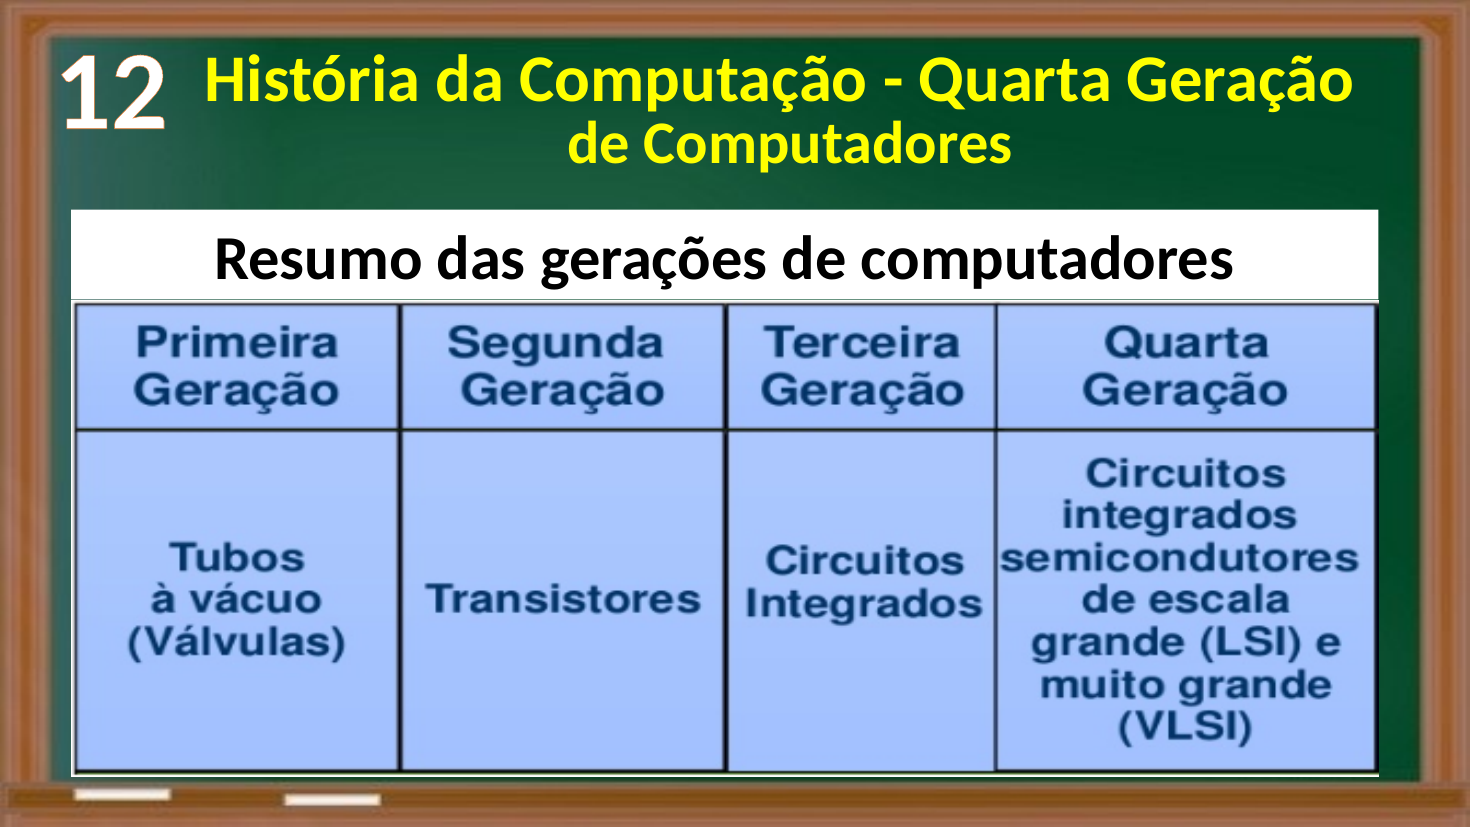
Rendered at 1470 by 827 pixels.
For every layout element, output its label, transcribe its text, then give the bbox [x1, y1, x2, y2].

text_box 12 [8, 8, 213, 159]
picture [0, 0, 1470, 827]
text_box de Computadores [186, 95, 1394, 183]
text_box Resumo das gerações de computadores [71, 209, 1379, 300]
text_box História da Computação - Quarta Geração [189, 27, 1470, 123]
